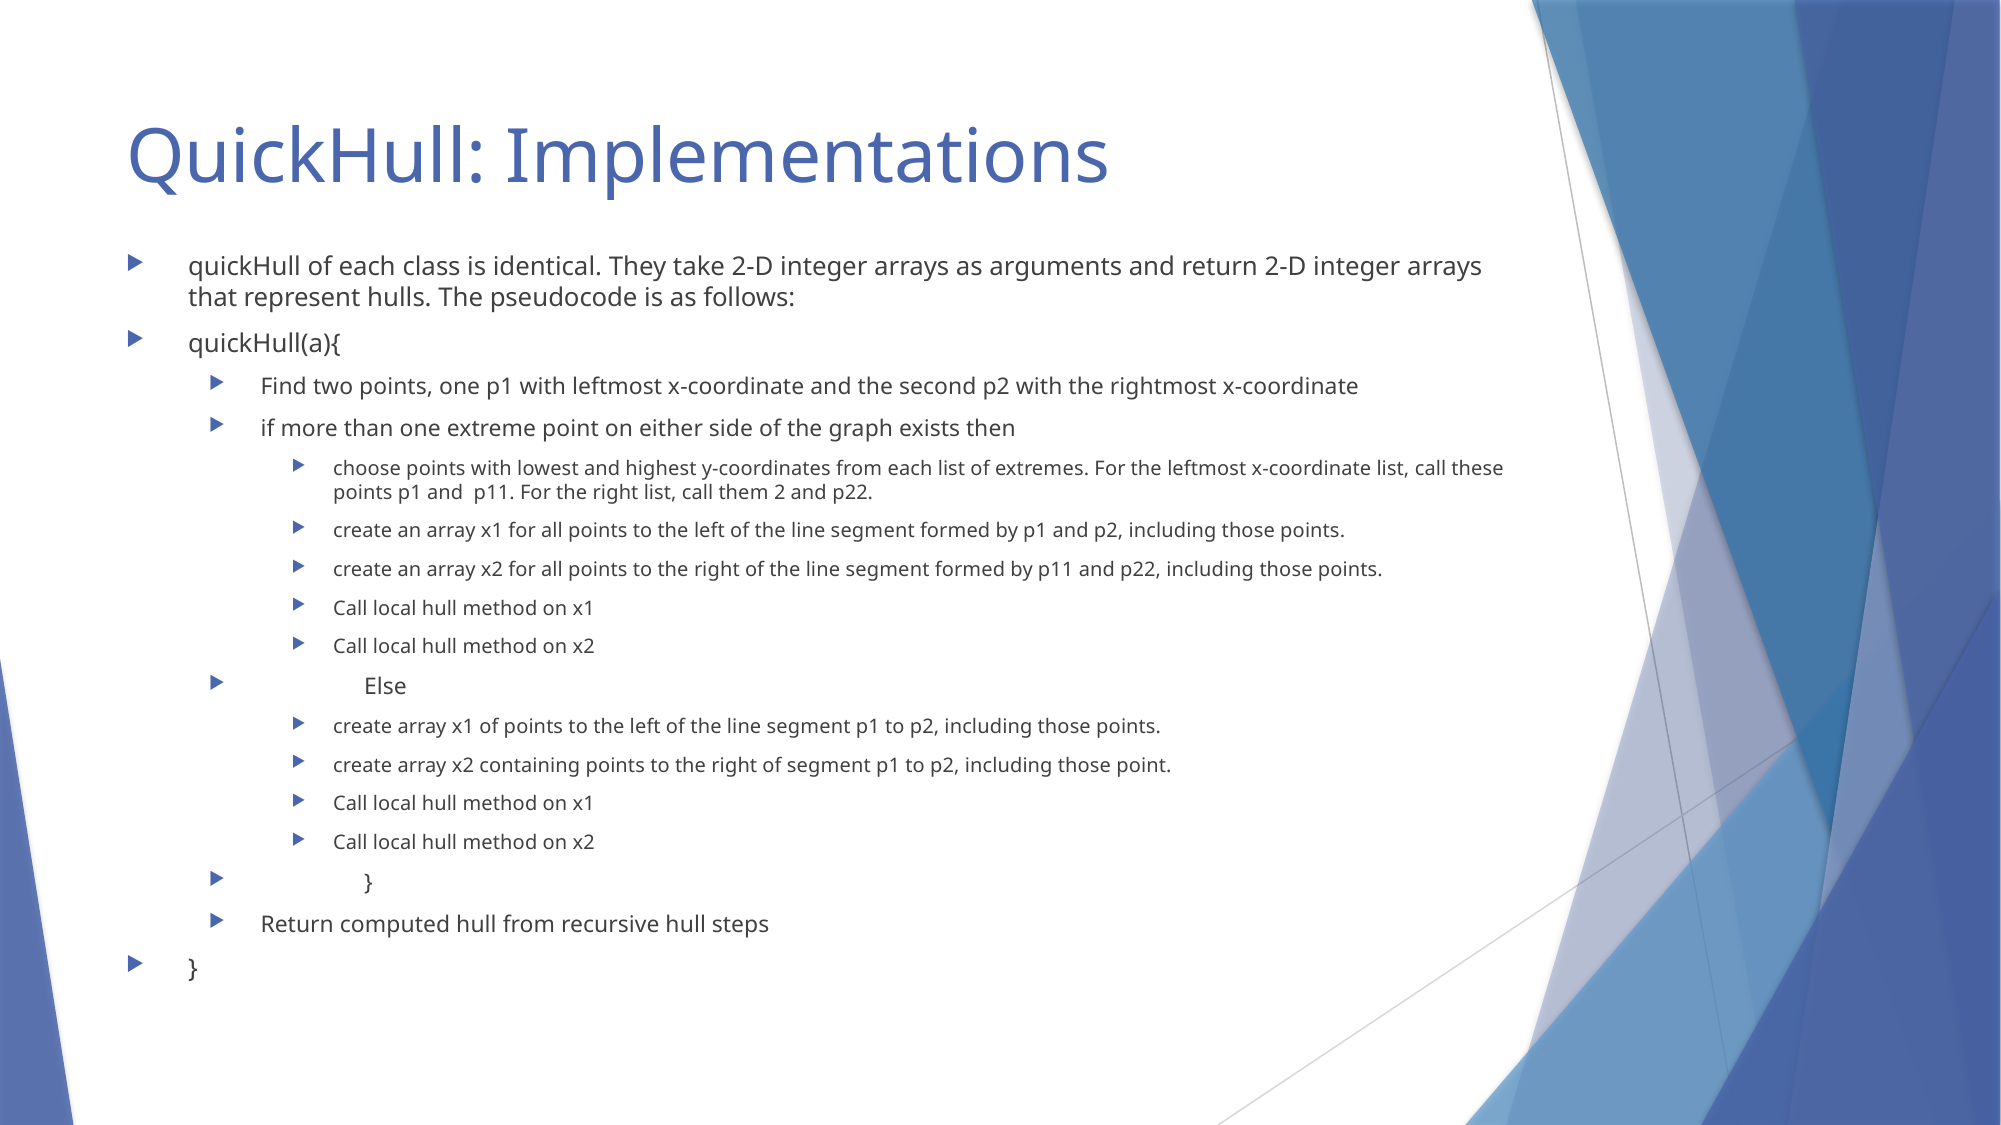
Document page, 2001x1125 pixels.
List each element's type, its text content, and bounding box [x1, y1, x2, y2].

list quickHull of each class is identical. They take 2-D integer arrays as arguments and return 2-D integer arrays that represent hulls. The pseudocode is as follows: quickHull(a){ Find two points, one p1 with leftmost x-coordinate and the second p2 with the rightmost x-coordinate if more than one extreme point on either side of the graph exists then choose points with lowest and highest y-coordinates from each list of extremes. For the leftmost x-coordinate list, call these points p1 and p11. For the right list, call them 2 and p22. create an array x1 for all points to the left of the line segment formed by p1 and p2, including those points. create an array x2 for all points to the right of the line segment formed by p11 and p22, including those points. Call local hull method on x1 Call local hull method on x2 Else create array x1 of points to the left of the line segment p1 to p2, including those points. create array x2 containing points to the right of segment p1 to p2, including those point. Call local hull method on x1 Call local hull method on x2 } Return computed hull from recursive hull steps } [111, 242, 1522, 991]
title QuickHull: Implementations [111, 99, 1522, 214]
